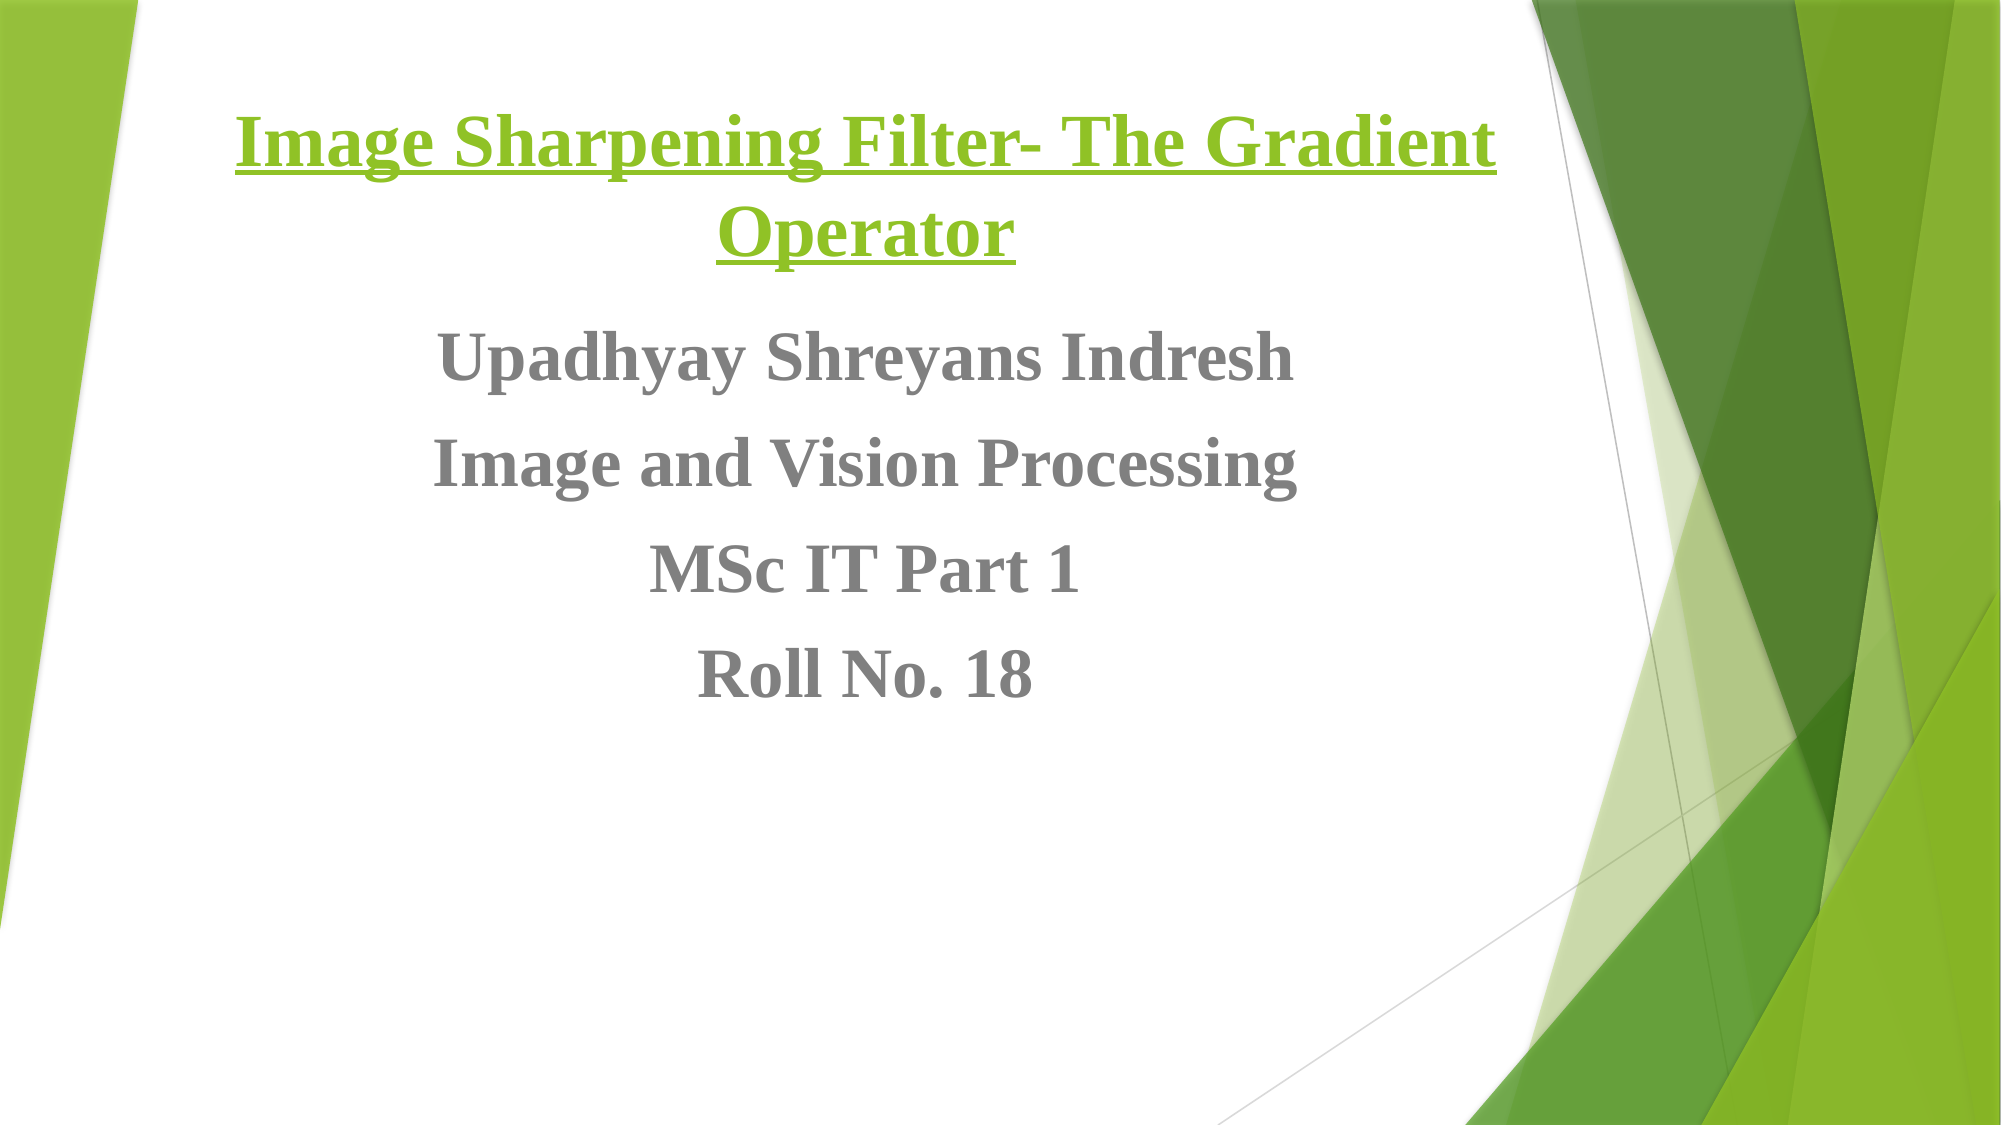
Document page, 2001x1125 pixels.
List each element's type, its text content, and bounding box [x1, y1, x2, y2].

subtitle Upadhyay Shreyans Indresh Image and Vision Processing MSc IT Part 1 Roll No. 18 [157, 302, 1575, 982]
title Image Sharpening Filter- The Gradient Operator [157, 86, 1575, 279]
